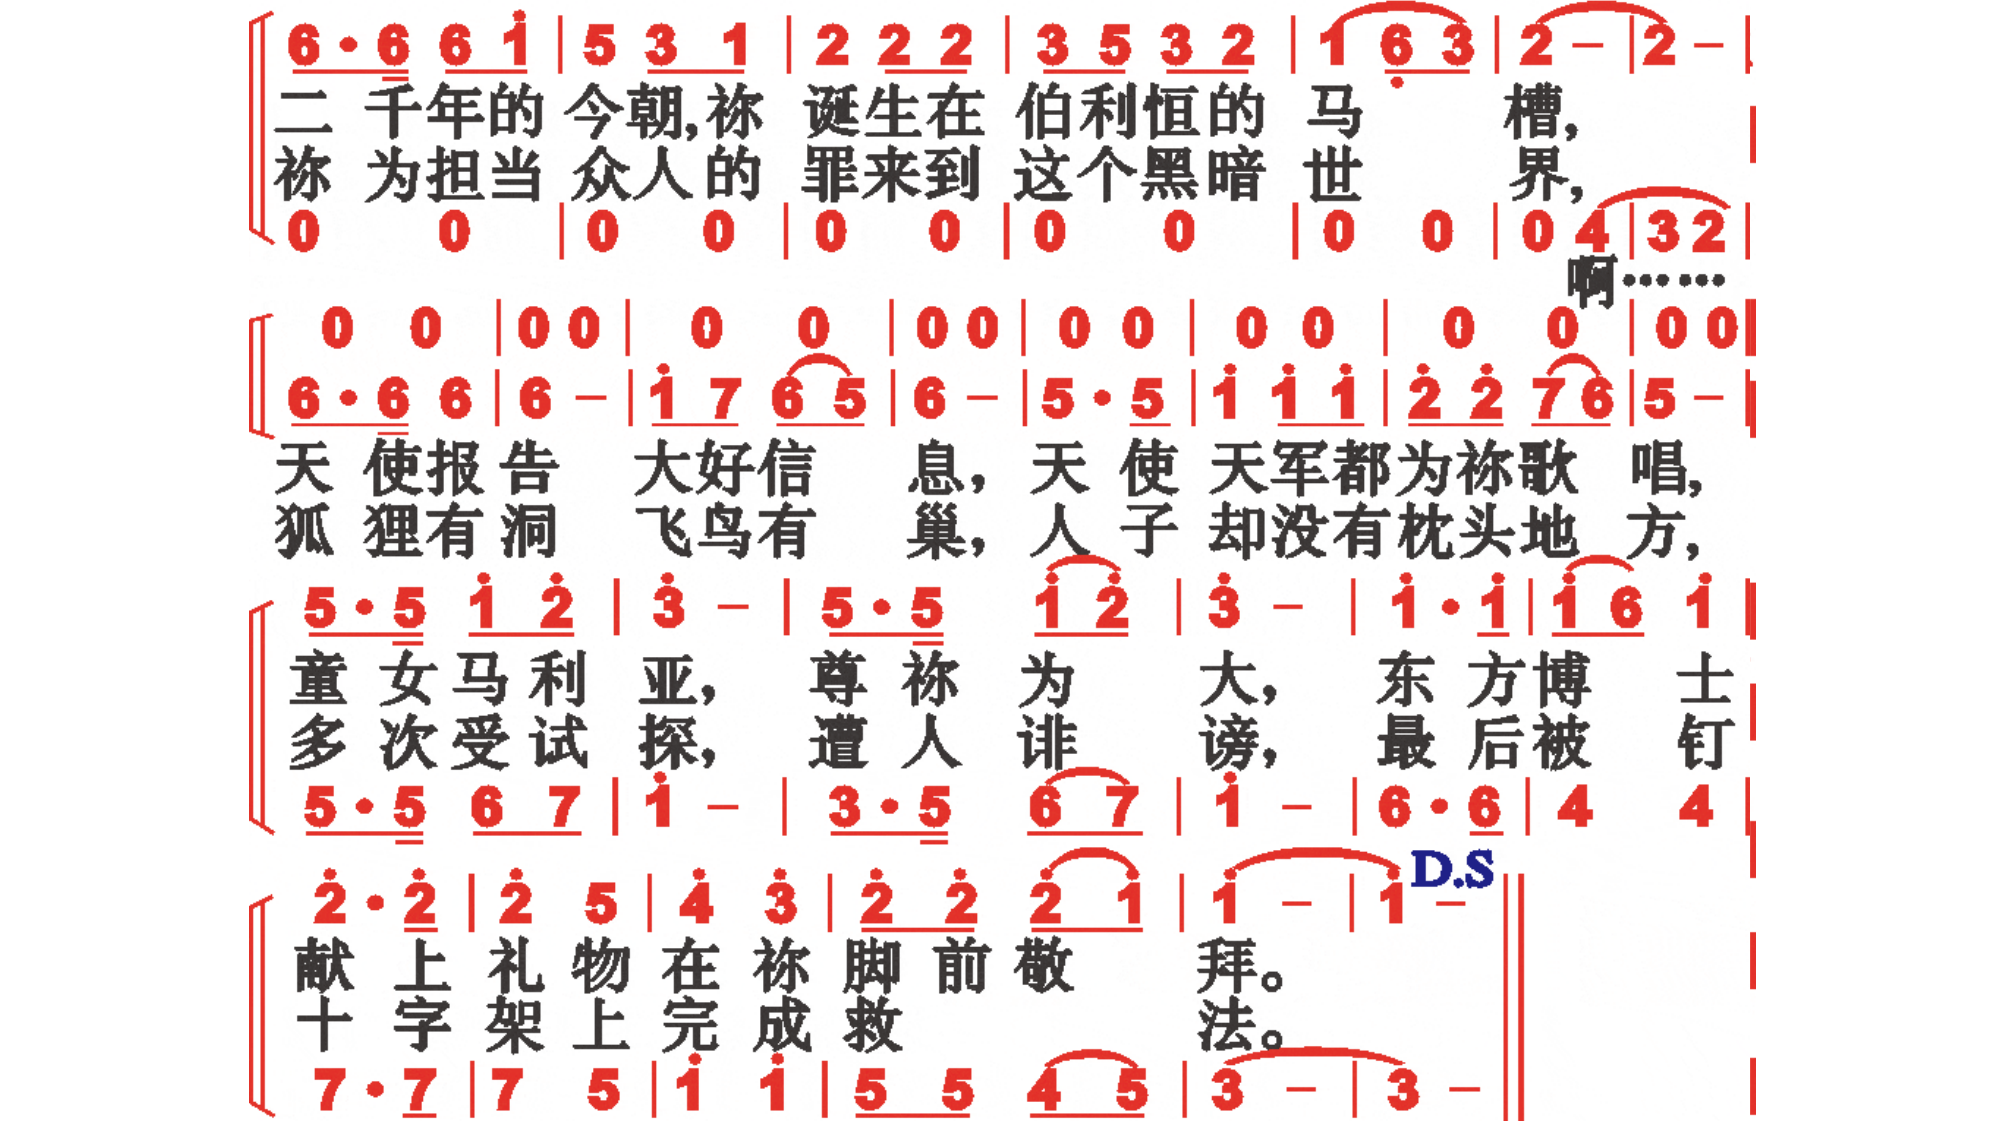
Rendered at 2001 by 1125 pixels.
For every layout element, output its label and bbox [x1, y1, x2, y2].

picture [249, 0, 1756, 1121]
